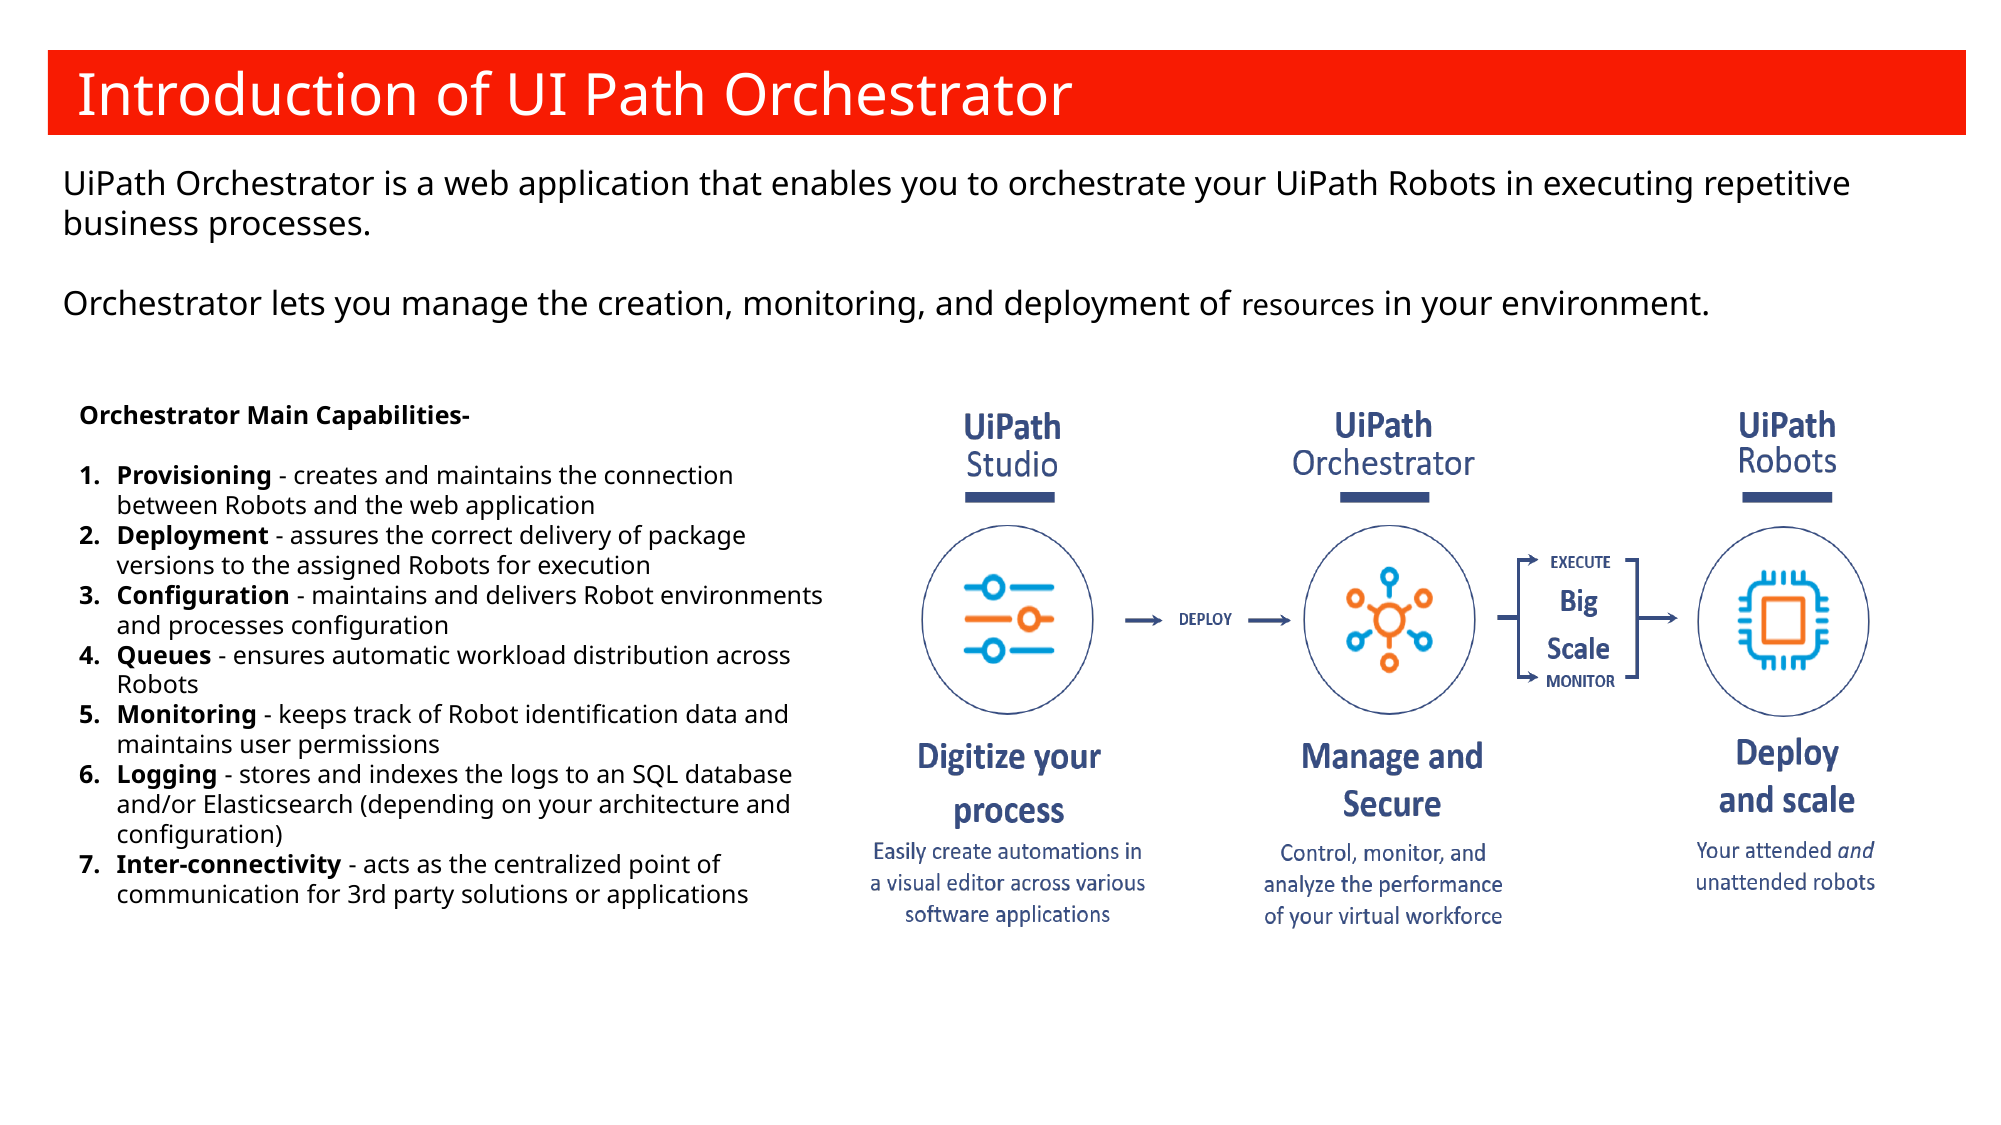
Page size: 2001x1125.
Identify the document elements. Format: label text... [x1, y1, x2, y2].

text_box UiPath Orchestrator is a web application that enables you to orchestrate your UiPath Robots in executing repetitive business processes. Orchestrator lets you manage the creation, monitoring, and deployment of resources in your environment. [47, 154, 1905, 375]
text_box Orchestrator Main Capabilities- Provisioning - creates and maintains the connection between Robots and the web application Deployment - assures the correct delivery of package versions to the assigned Robots for execution Configuration - maintains and delivers Robot environments and processes configuration Queues - ensures automatic workload distribution across Robots Monitoring - keeps track of Robot identification data and maintains user permissions Logging - stores and indexes the logs to an SQL database and/or Elasticsearch (depending on your architecture and configuration) Inter-connectivity - acts as the centralized point of communication for 3rd party solutions or applications [64, 392, 854, 976]
text_box Introduction of UI Path Orchestrator [47, 50, 1966, 135]
picture [855, 387, 1936, 948]
